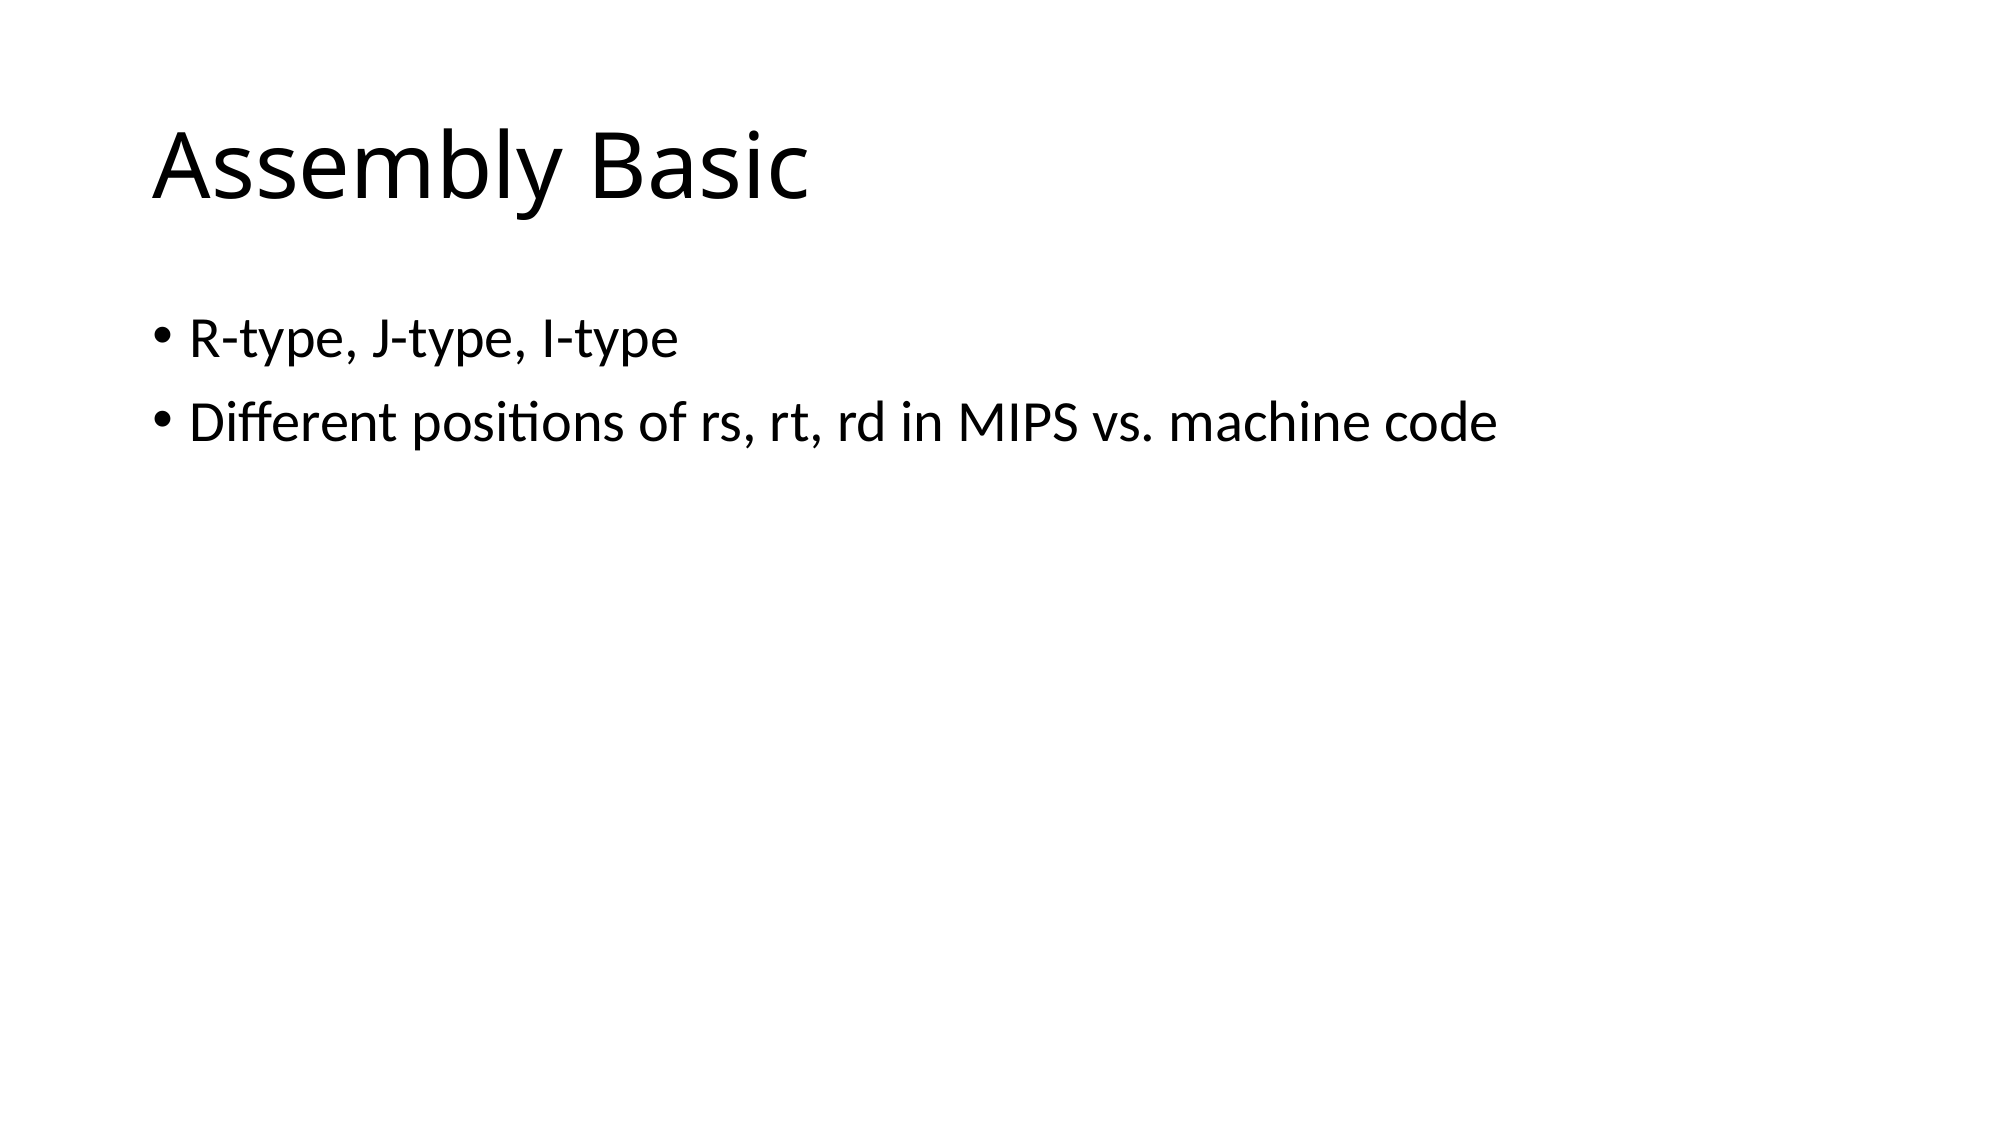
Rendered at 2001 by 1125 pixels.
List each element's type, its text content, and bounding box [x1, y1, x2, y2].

list R-type, J-type, I-type Different positions of rs, rt, rd in MIPS vs. machine code [137, 299, 1863, 1014]
title Assembly Basic [137, 59, 1863, 278]
